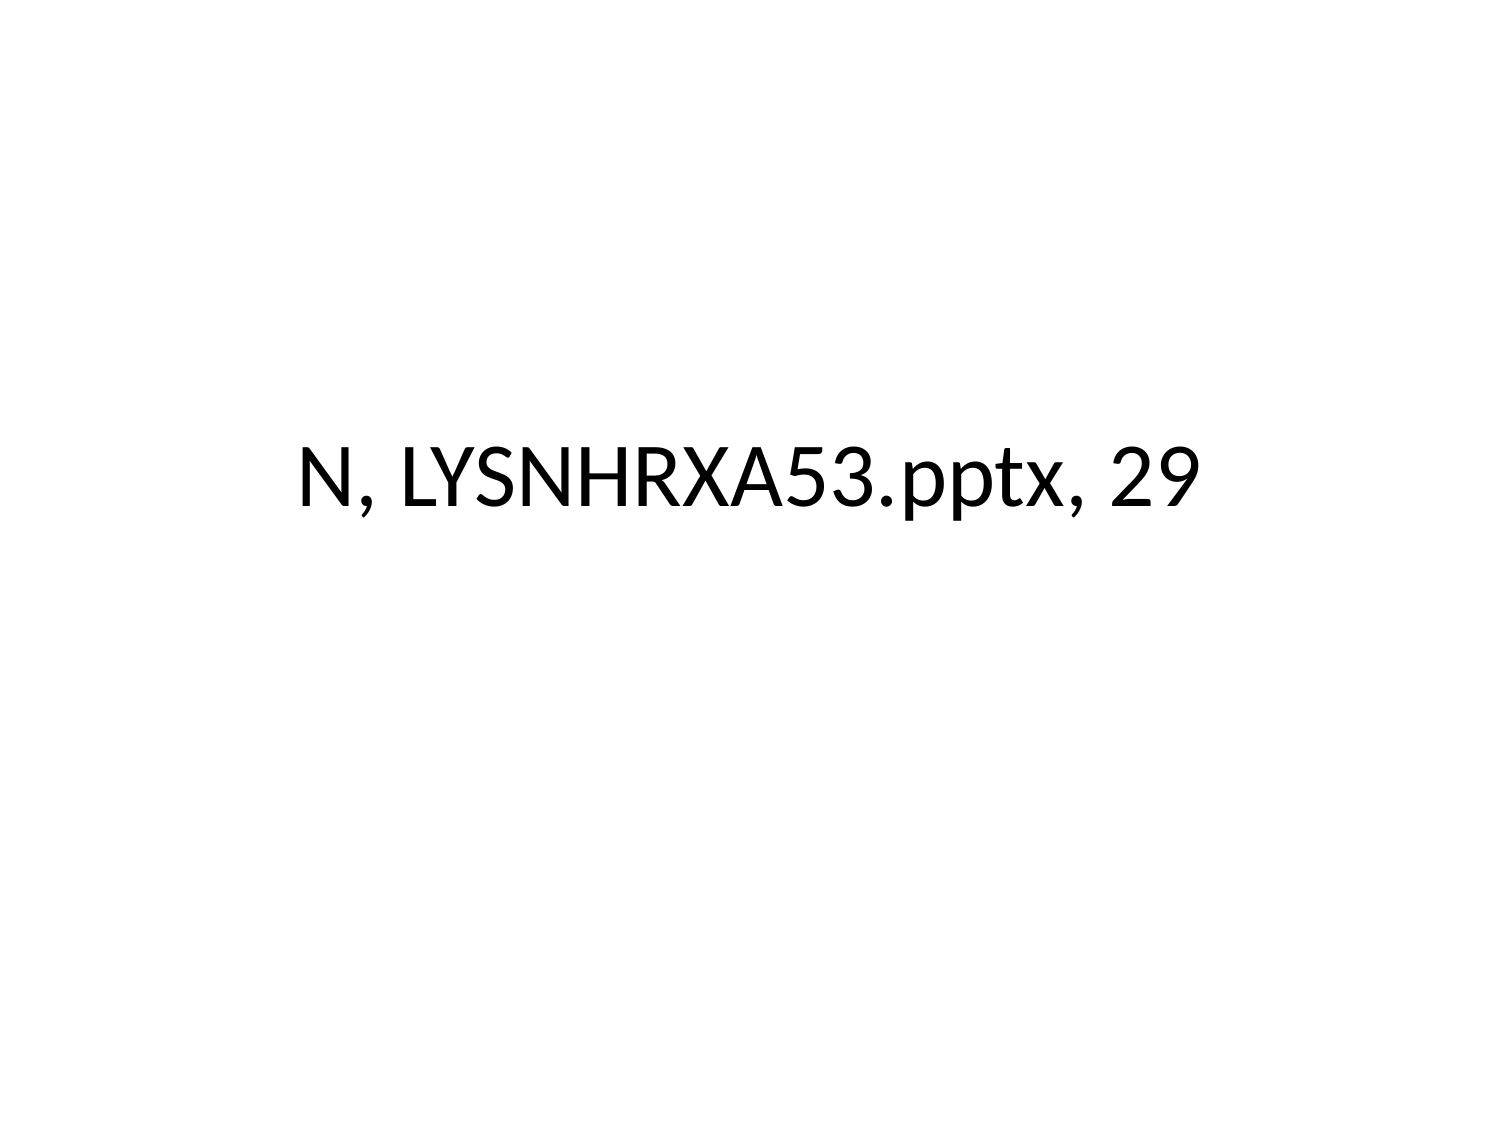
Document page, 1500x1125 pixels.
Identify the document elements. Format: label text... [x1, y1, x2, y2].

title N, LYSNHRXA53.pptx, 29 [112, 349, 1388, 591]
